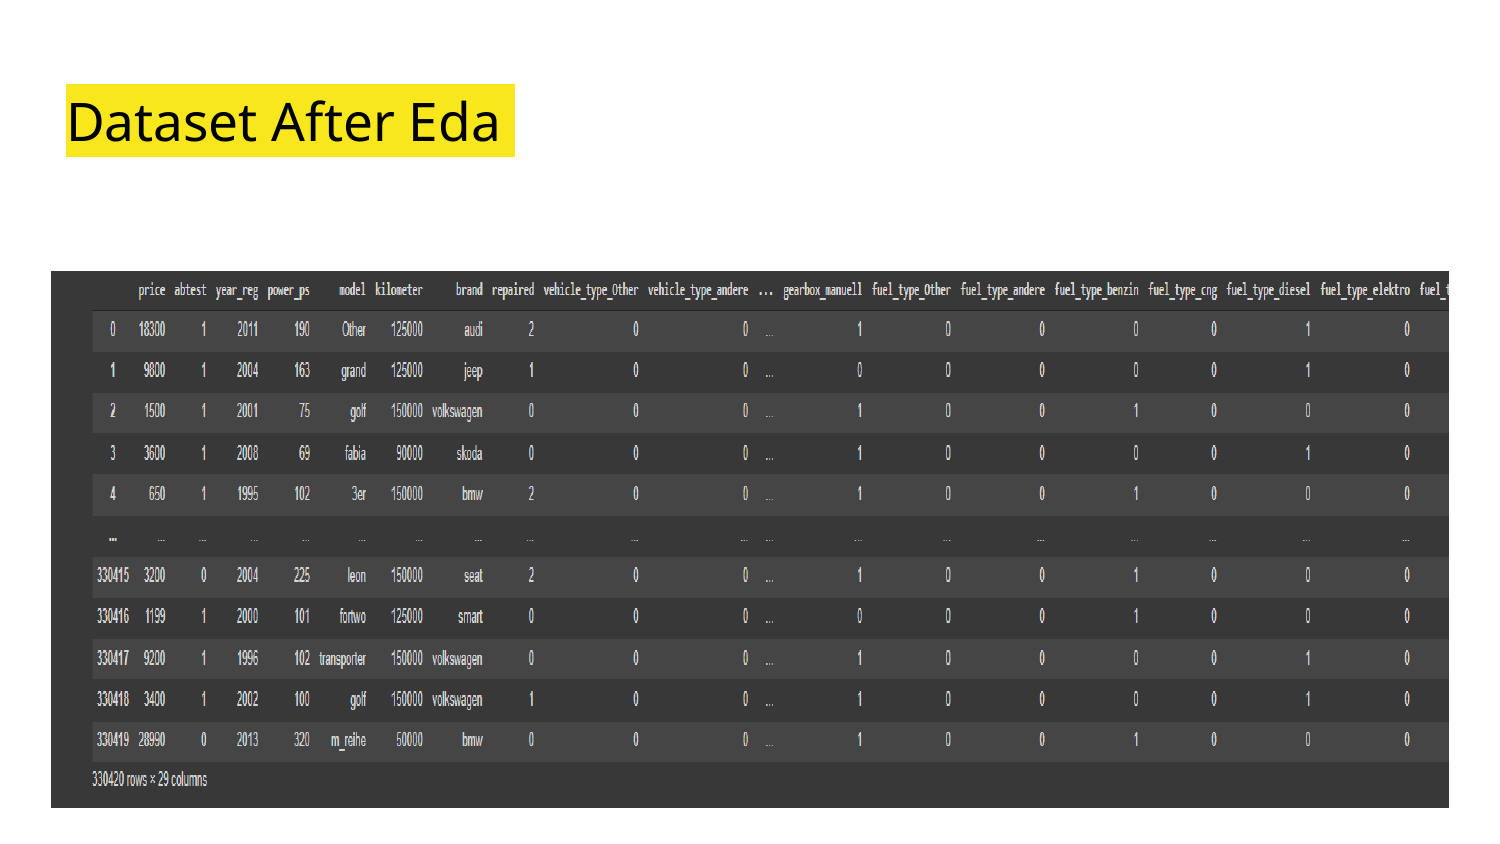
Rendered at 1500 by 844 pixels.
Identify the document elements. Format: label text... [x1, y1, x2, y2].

picture [50, 271, 1450, 808]
title Dataset After Eda [51, 72, 1449, 167]
